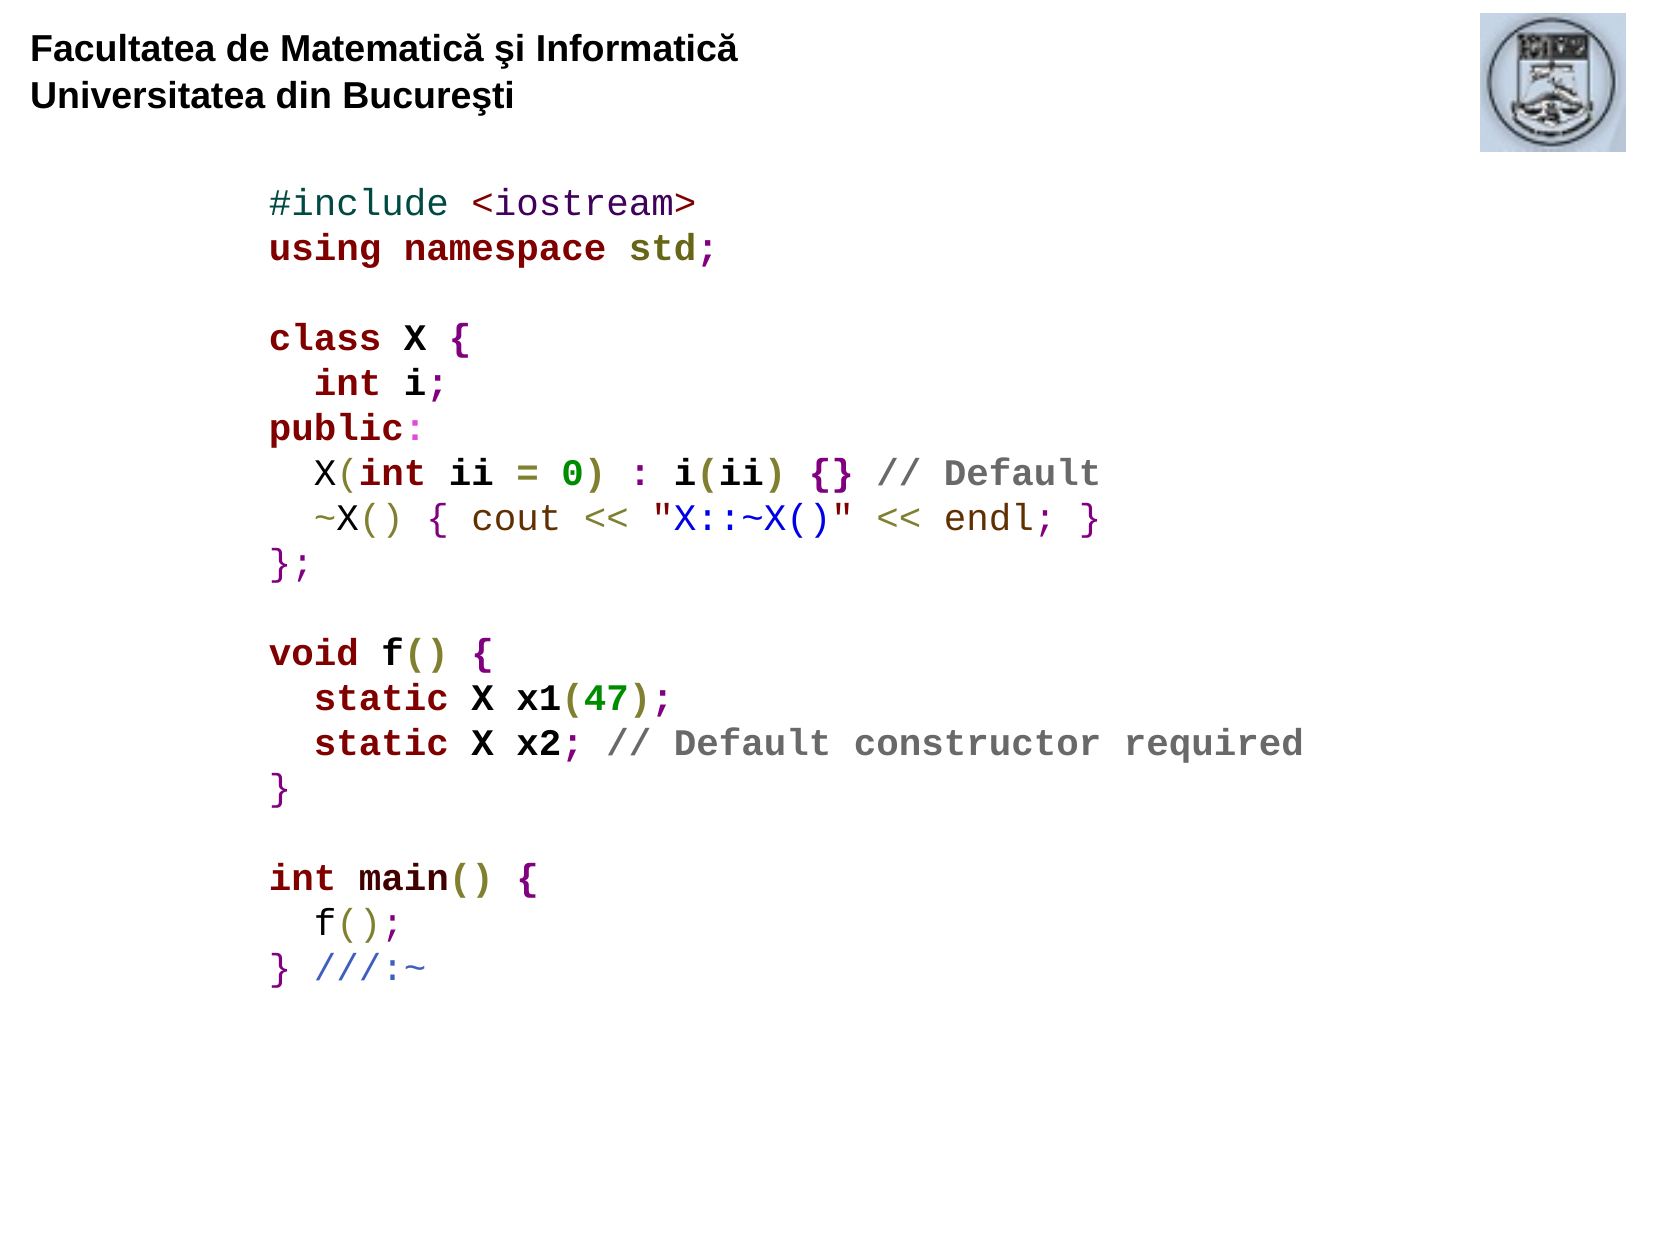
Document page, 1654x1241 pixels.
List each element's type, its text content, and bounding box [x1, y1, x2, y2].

text_box #include <iostream> using namespace std; class X { int i; public: X(int ii = 0) : i(ii) {} // Default ~X() { cout << "X::~X()" << endl; } }; void f() { static X x1(47); static X x2; // Default constructor required } int main() { f(); } ///:~ [253, 170, 1394, 1041]
text_box Facultatea de Matematică şi Informatică Universitatea din Bucureşti [13, 13, 841, 122]
picture [1480, 13, 1626, 152]
